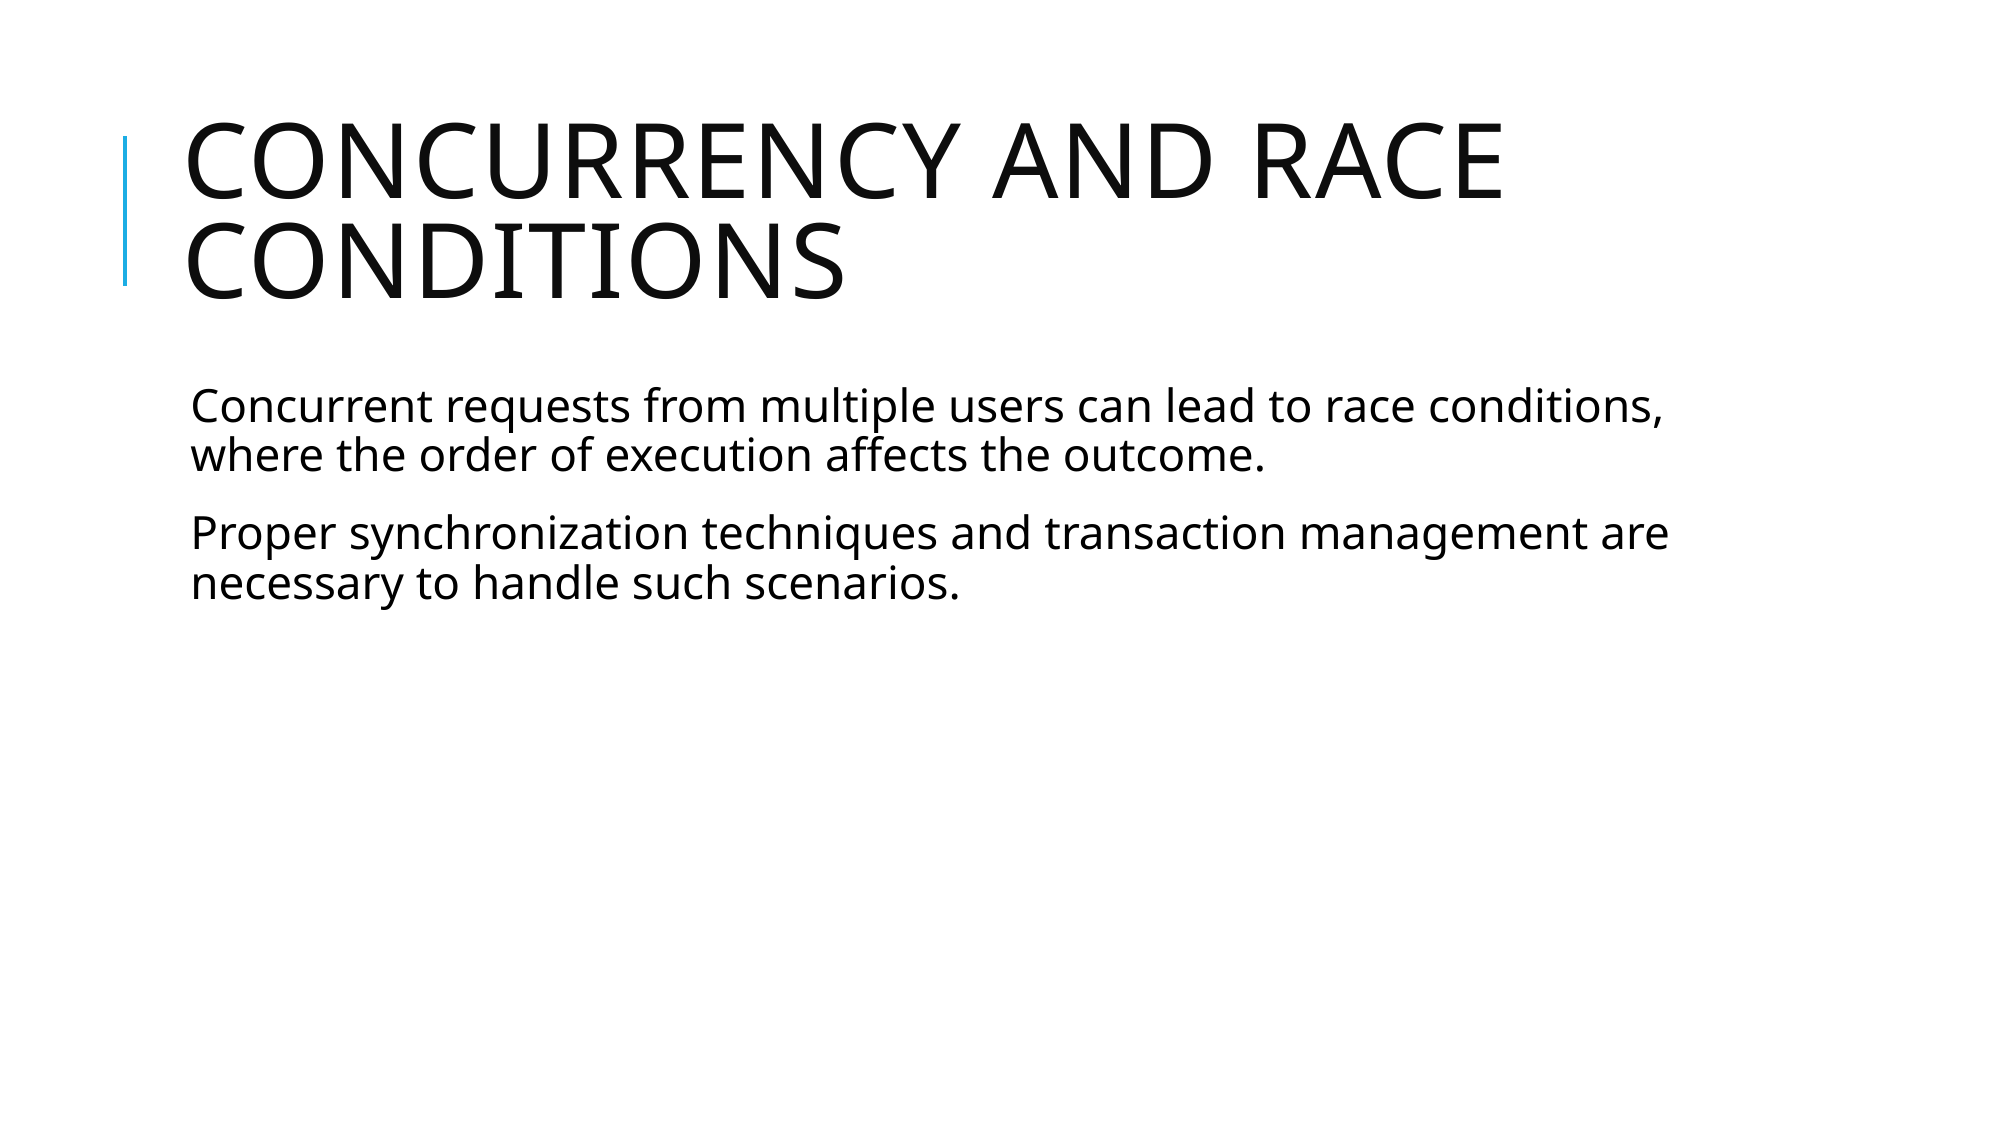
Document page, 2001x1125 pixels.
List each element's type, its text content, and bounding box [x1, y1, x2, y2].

title Concurrency and Race Conditions [168, 96, 1763, 342]
list Concurrent requests from multiple users can lead to race conditions, where the order of execution affects the outcome. Proper synchronization techniques and transaction management are necessary to handle such scenarios. [168, 375, 1763, 1035]
